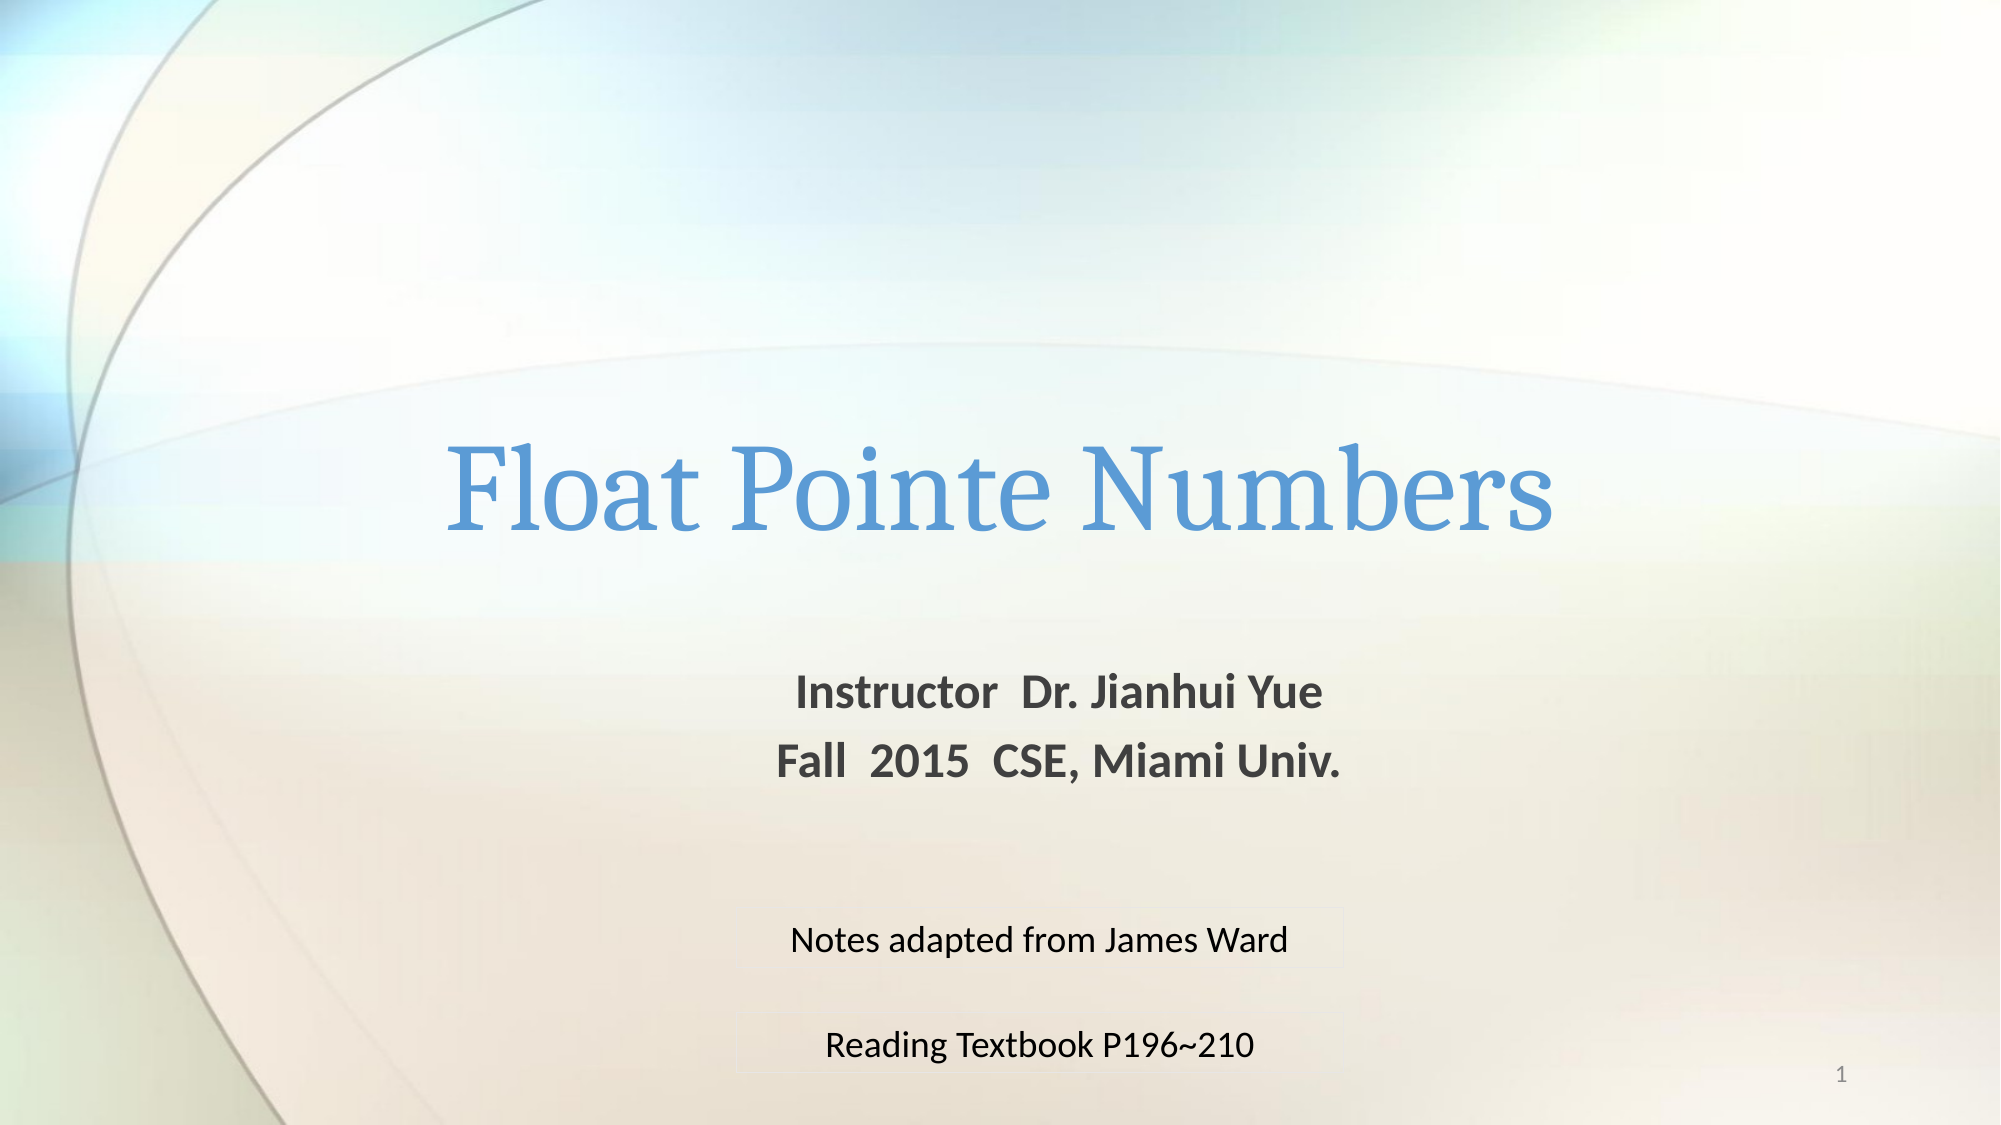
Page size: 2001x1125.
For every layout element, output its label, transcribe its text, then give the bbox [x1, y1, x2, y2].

slide_number 1 [1325, 1042, 1863, 1103]
title Float Pointe Numbers [249, 170, 1750, 563]
subtitle Instructor Dr. Jianhui Yue Fall 2015 CSE, Miami Univ. [580, 657, 1538, 833]
text_box Reading Textbook P196~210 [736, 1012, 1344, 1073]
picture [0, 0, 2001, 1125]
text_box Notes adapted from James Ward [736, 907, 1344, 968]
